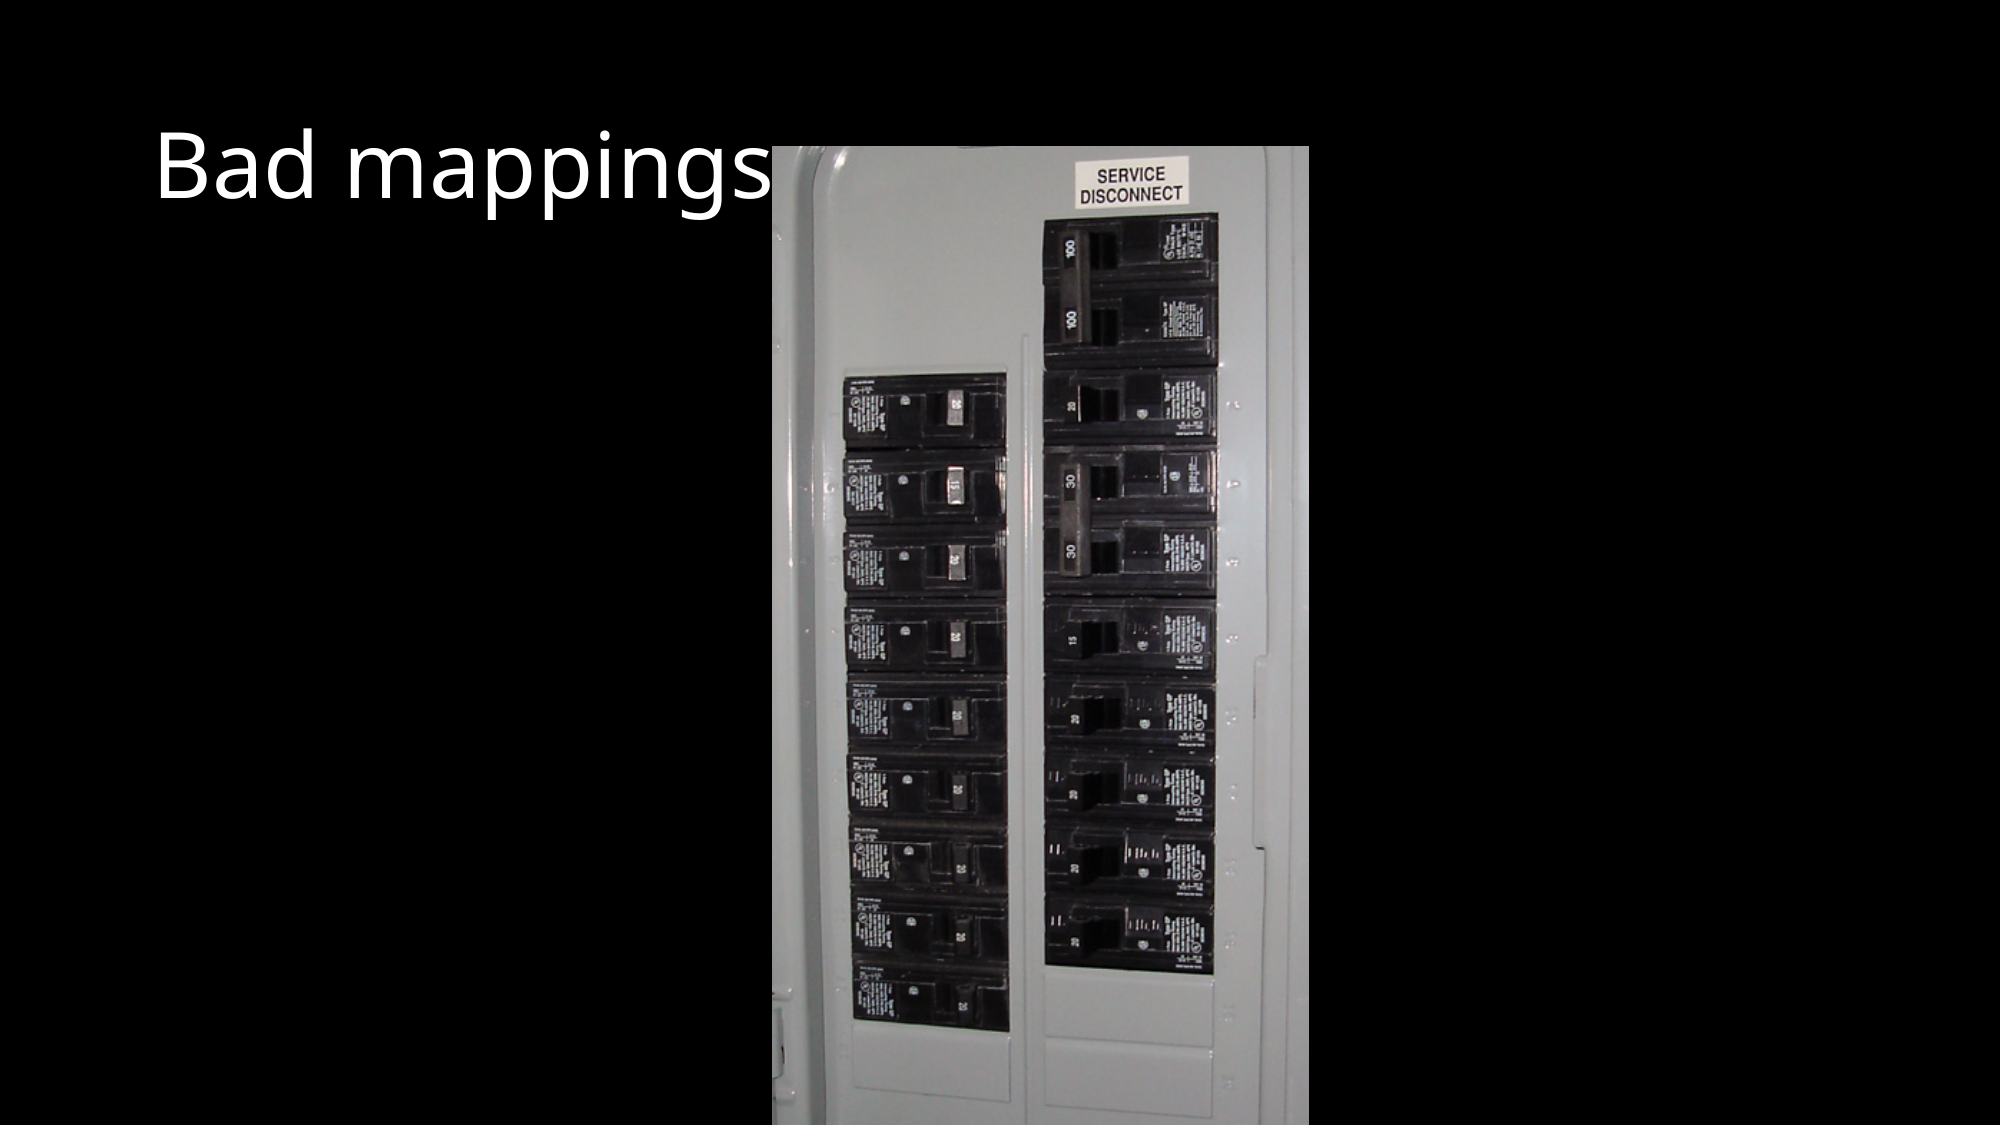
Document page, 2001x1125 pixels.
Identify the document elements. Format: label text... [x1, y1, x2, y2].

picture [771, 146, 1309, 1125]
title Bad mappings [137, 59, 1863, 278]
